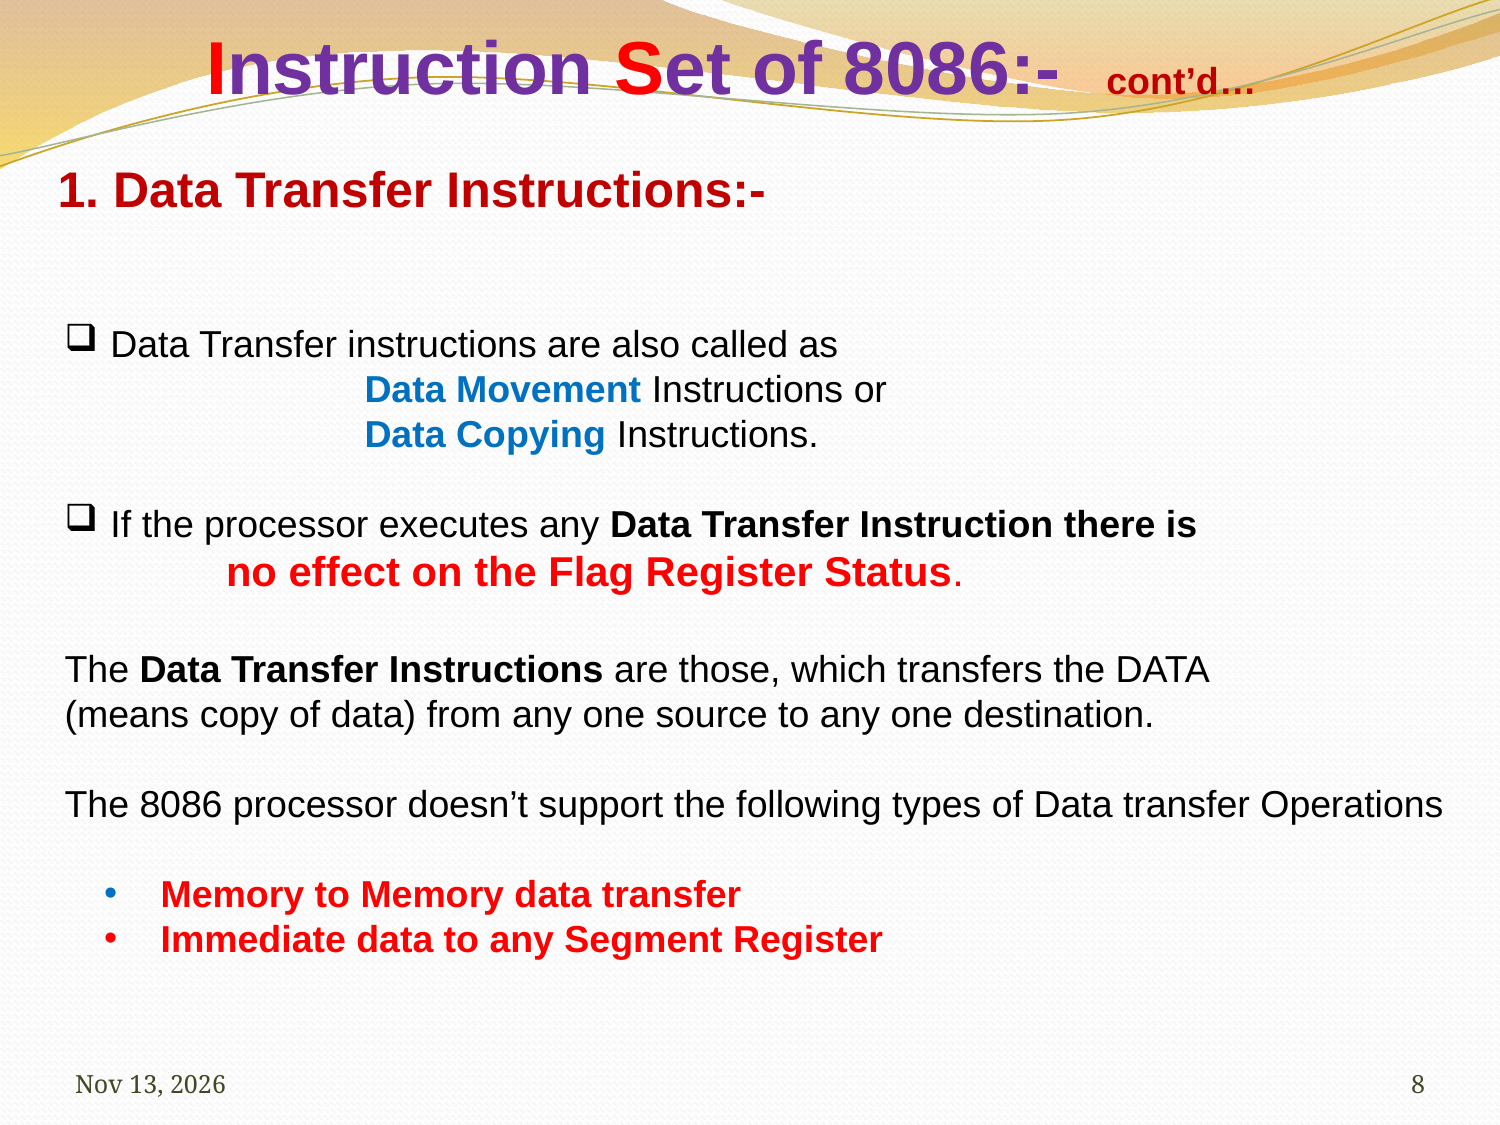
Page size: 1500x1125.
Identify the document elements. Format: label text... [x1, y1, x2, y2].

slide_number 8 [1299, 1042, 1425, 1103]
text_box Data Transfer instructions are also called as Data Movement Instructions or Data Copying Instructions. If the processor executes any Data Transfer Instruction there is no effect on the Flag Register Status. The Data Transfer Instructions are those, which transfers the DATA (means copy of data) from any one source to any one destination. The 8086 processor doesn’t support the following types of Data transfer Operations Memory to Memory data transfer Immediate data to any Segment Register [49, 312, 1460, 1013]
text_box 1. Data Transfer Instructions:- [42, 149, 782, 225]
slide_number 7-Jan-19 [75, 1042, 425, 1103]
text_box Instruction Set of 8086:- cont’d… [191, 12, 1272, 118]
